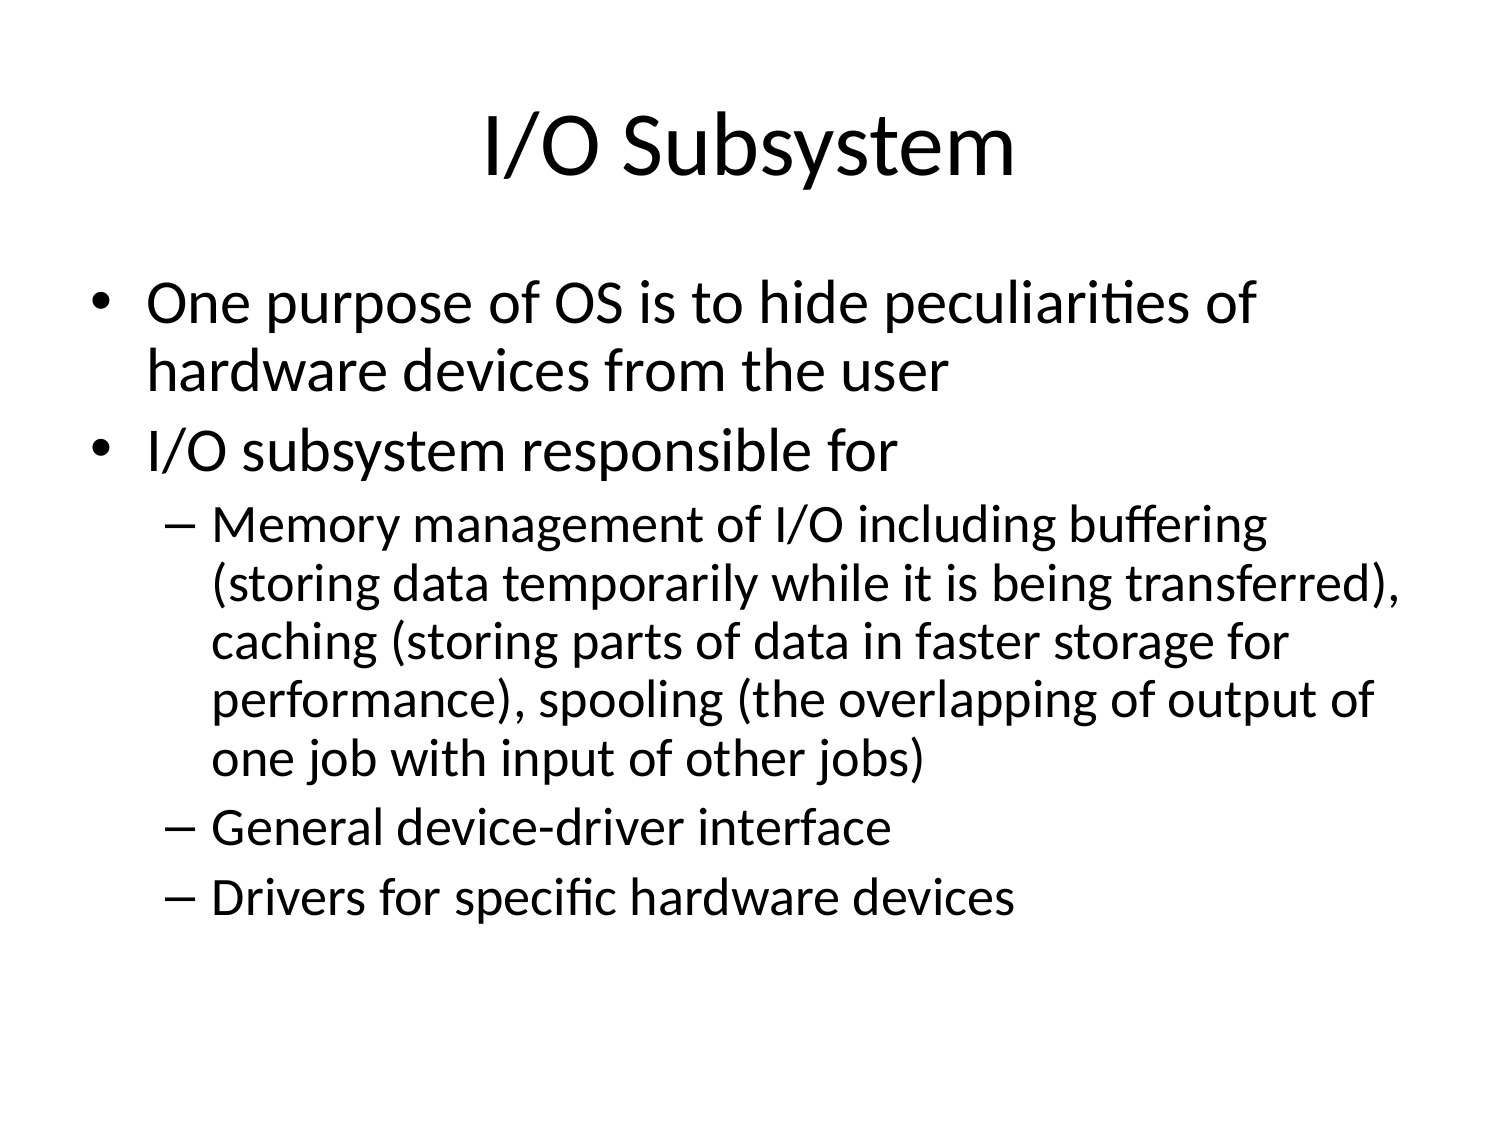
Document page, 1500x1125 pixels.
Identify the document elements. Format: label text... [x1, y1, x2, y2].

title I/O Subsystem [75, 45, 1425, 233]
list One purpose of OS is to hide peculiarities of hardware devices from the user I/O subsystem responsible for Memory management of I/O including buffering (storing data temporarily while it is being transferred), caching (storing parts of data in faster storage for performance), spooling (the overlapping of output of one job with input of other jobs) General device-driver interface Drivers for specific hardware devices [75, 262, 1425, 1005]
